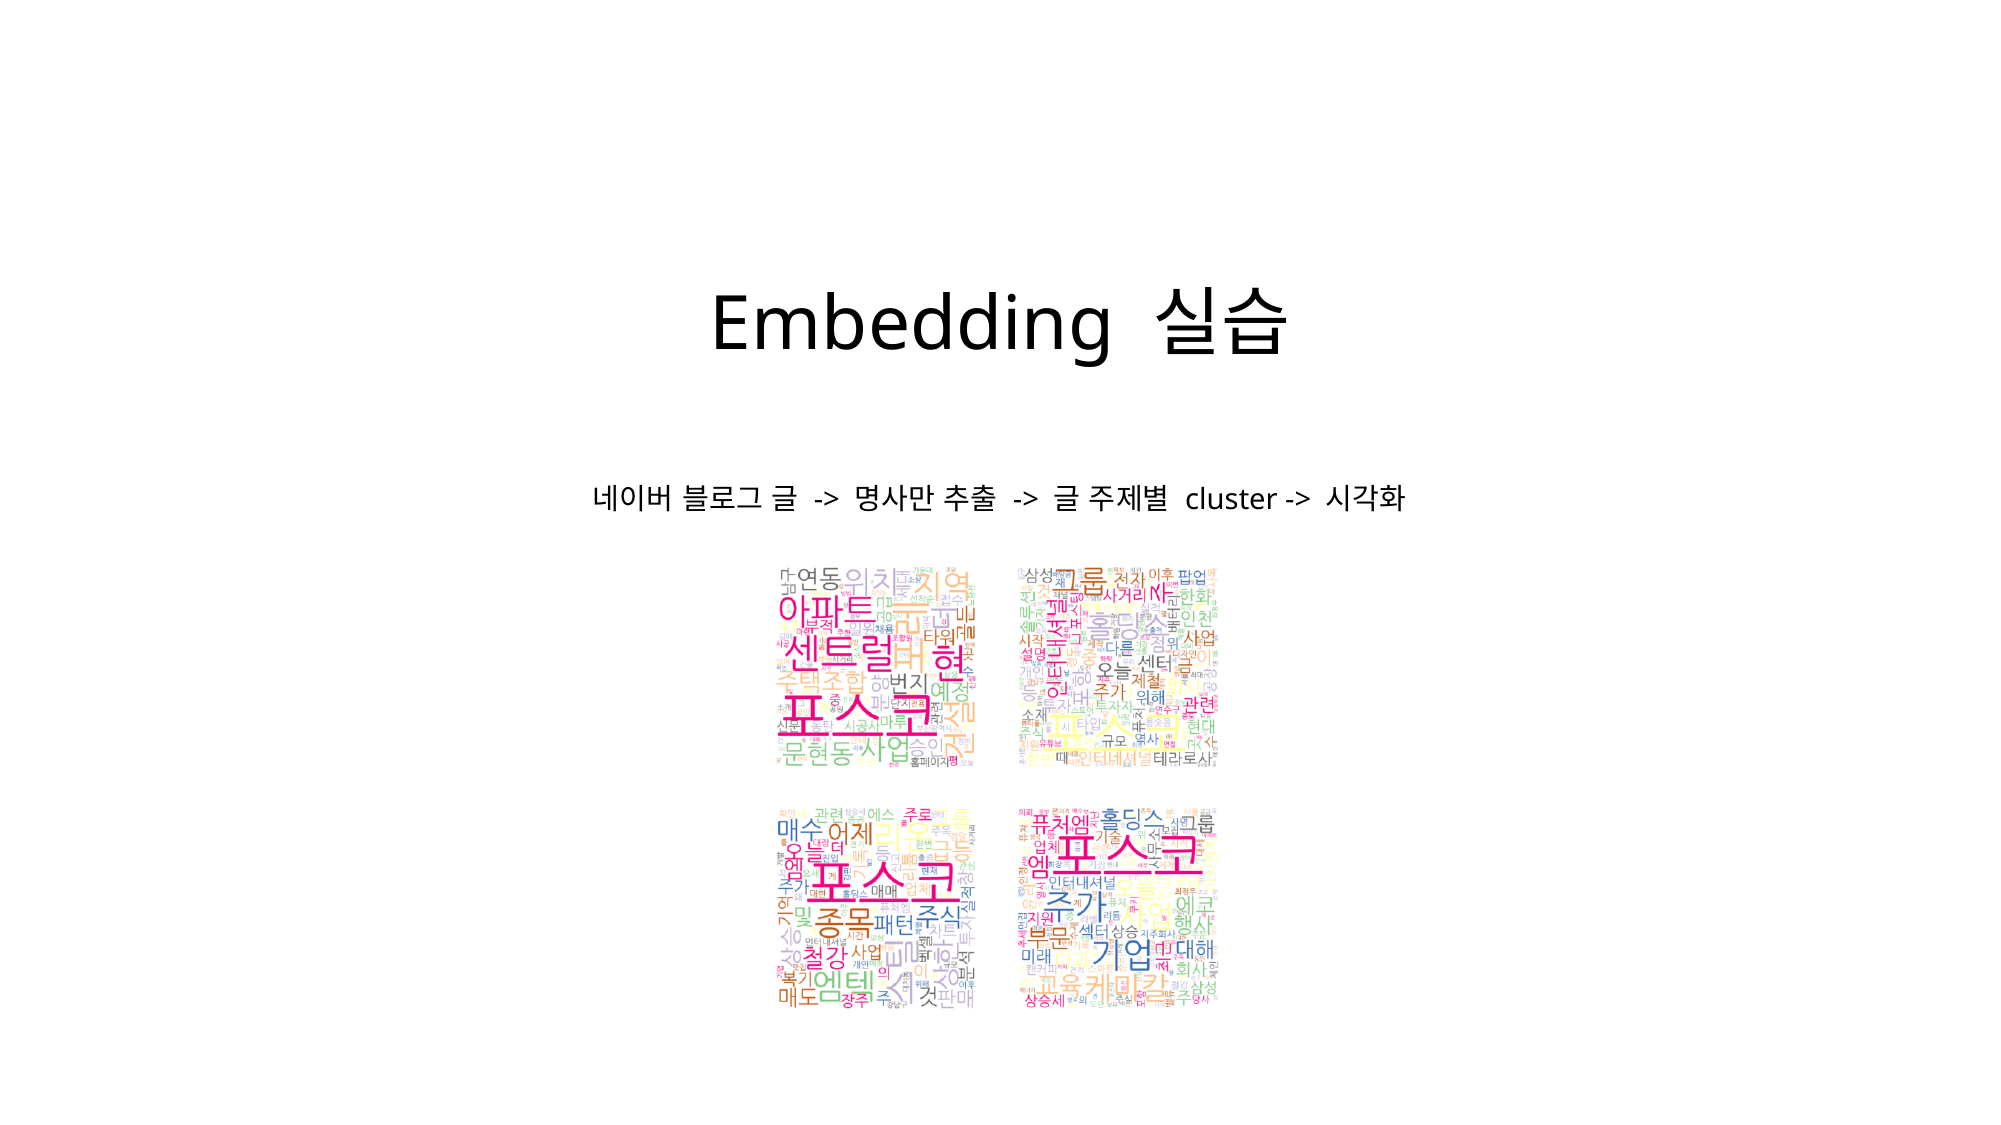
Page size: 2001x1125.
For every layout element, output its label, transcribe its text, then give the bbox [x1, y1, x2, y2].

title Embedding 실습 [137, 265, 1863, 385]
picture [764, 562, 1236, 1022]
text_box 네이버 블로그 글 -> 명사만 추출 -> 글 주제별 cluster -> 시각화 [137, 397, 1863, 603]
